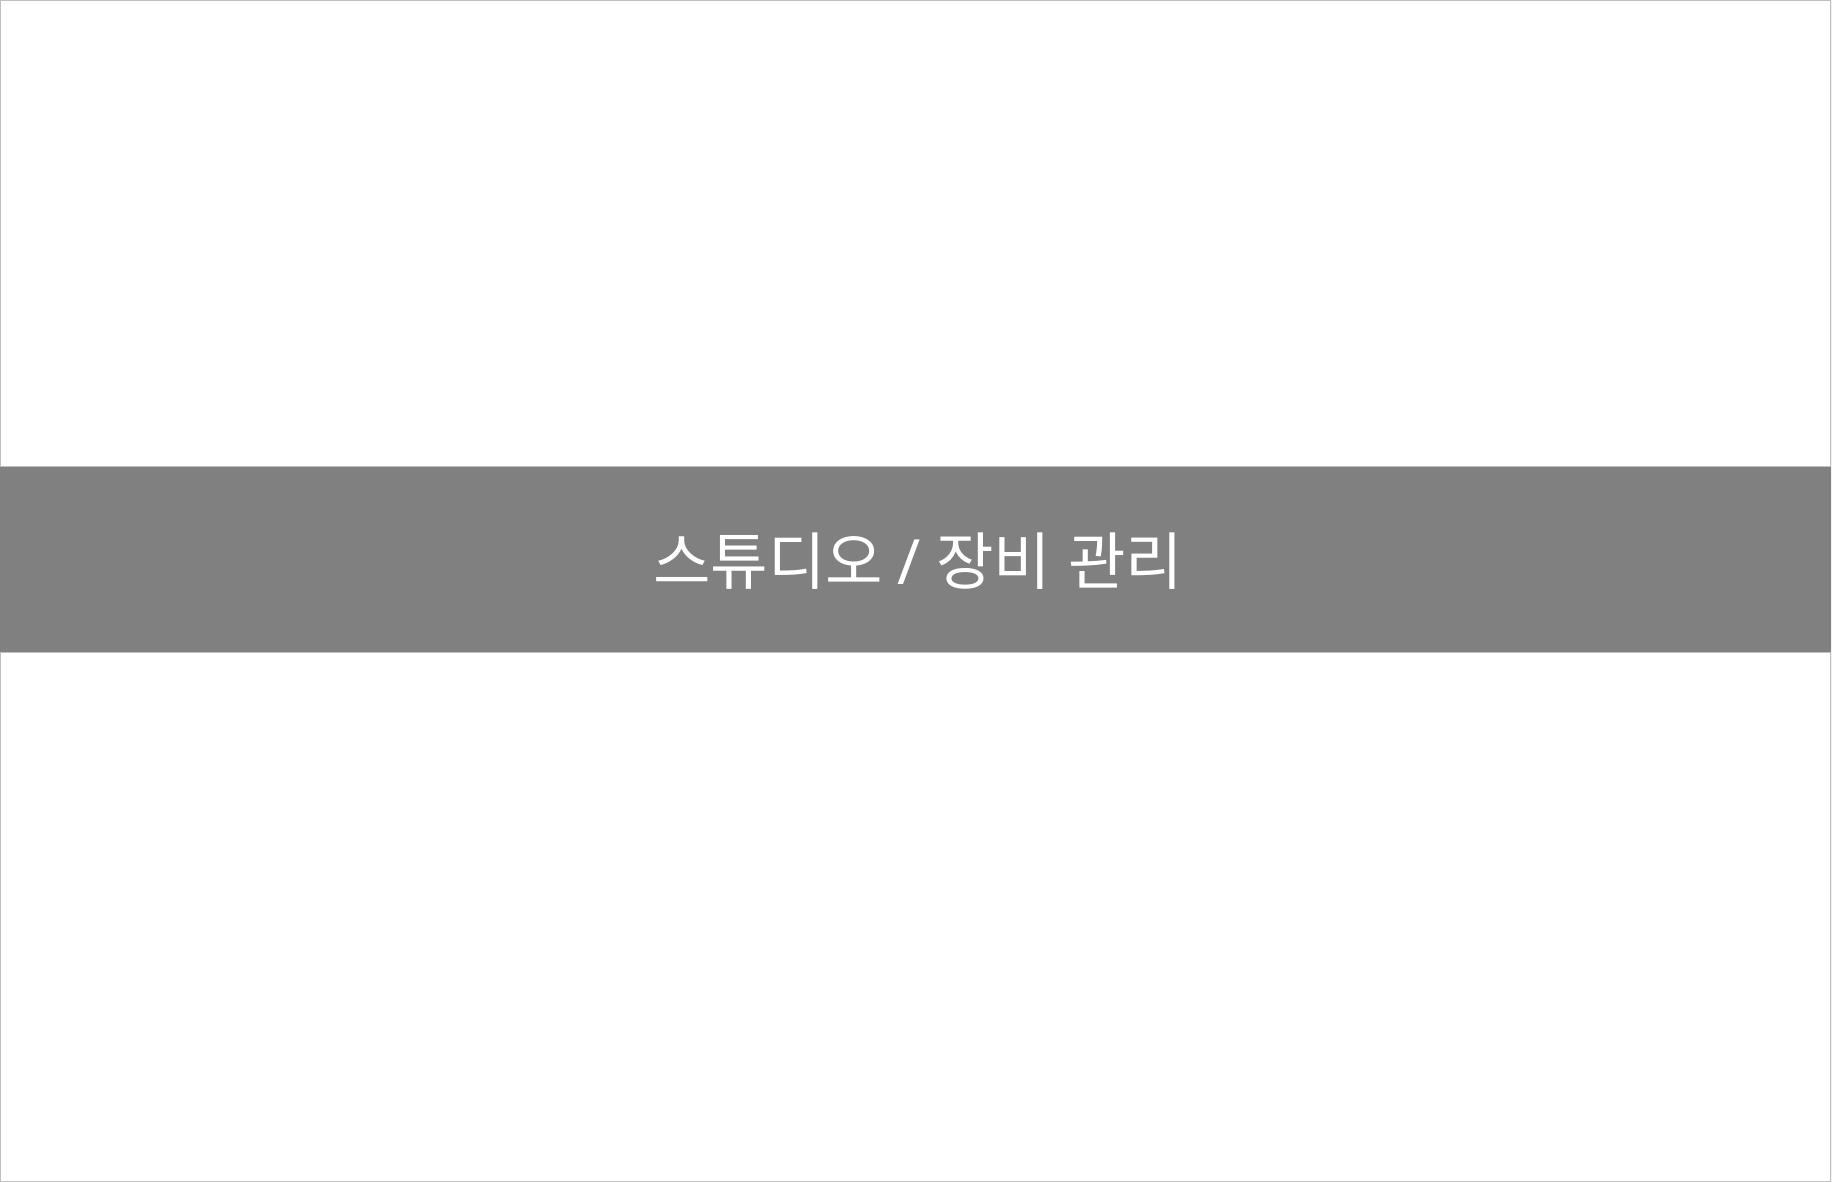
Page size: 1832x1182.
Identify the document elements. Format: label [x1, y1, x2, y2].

text_box [0, 0, 1831, 1182]
